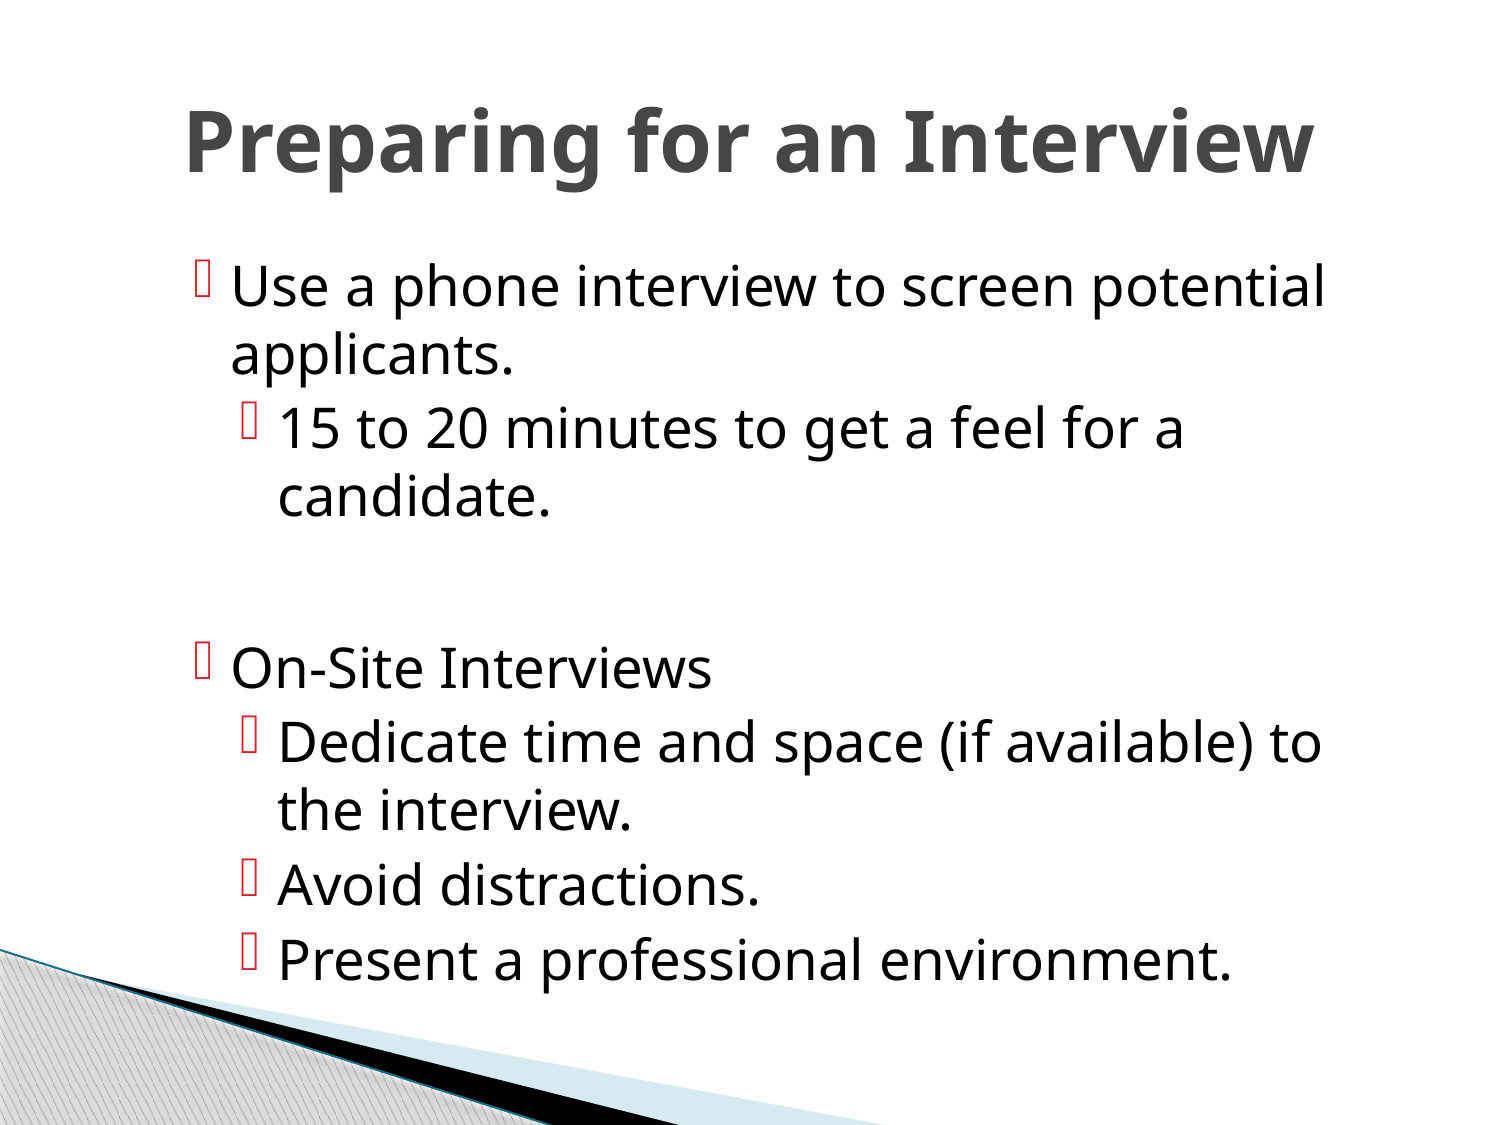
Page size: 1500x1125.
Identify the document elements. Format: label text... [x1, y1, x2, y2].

title Preparing for an Interview [75, 45, 1425, 233]
list Use a phone interview to screen potential applicants. 15 to 20 minutes to get a feel for a candidate. On-Site Interviews Dedicate time and space (if available) to the interview. Avoid distractions. Present a professional environment. [75, 243, 1425, 986]
